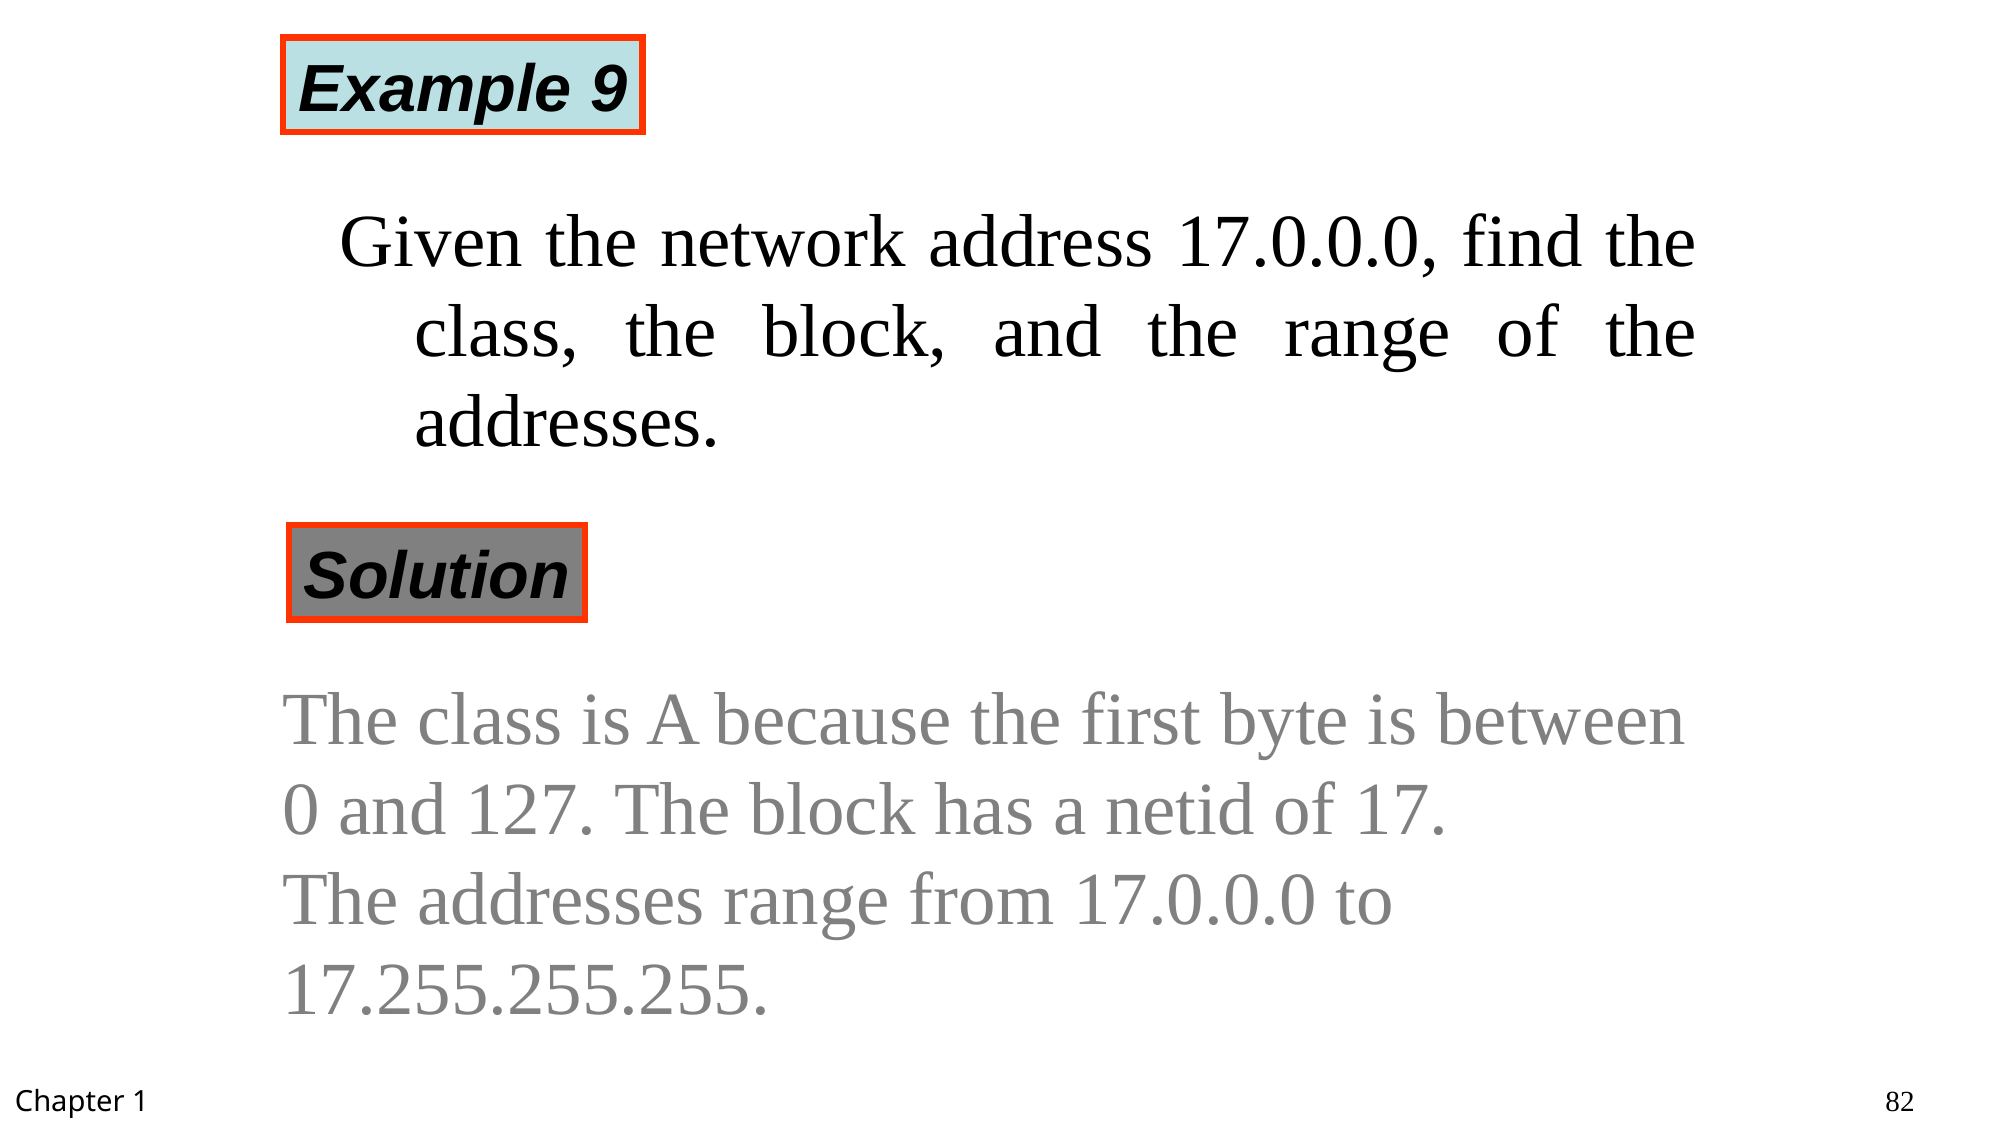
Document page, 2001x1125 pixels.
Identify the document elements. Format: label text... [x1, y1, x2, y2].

text_box Solution [288, 524, 586, 620]
text_box The class is A because the first byte is between 0 and 127. The block has a netid of 17. The addresses range from 17.0.0.0 to 17.255.255.255. [267, 662, 1721, 1038]
text_box Example 9 [283, 37, 643, 133]
text_box Given the network address 17.0.0.0, find the class, the block, and the range of the addresses. [324, 184, 1713, 470]
